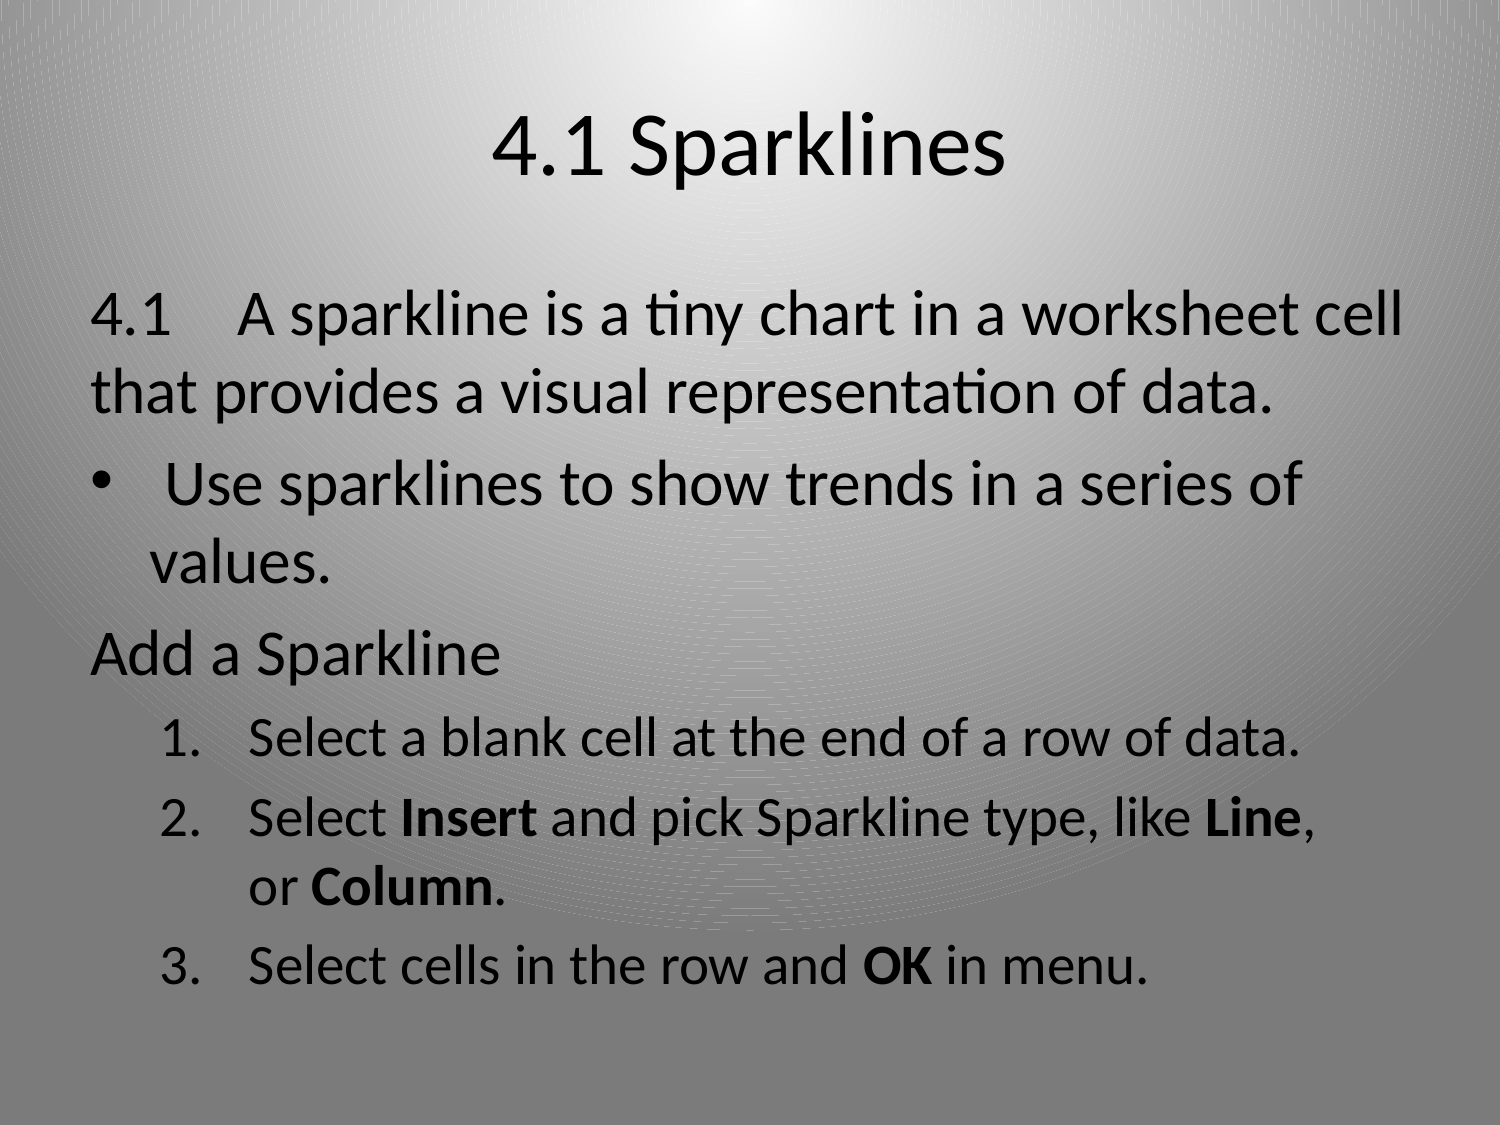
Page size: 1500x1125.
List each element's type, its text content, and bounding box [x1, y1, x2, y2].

list 4.1 A sparkline is a tiny chart in a worksheet cell that provides a visual representation of data. Use sparklines to show trends in a series of values. Add a Sparkline Select a blank cell at the end of a row of data. Select Insert and pick Sparkline type, like Line, or Column. Select cells in the row and OK in menu. [75, 262, 1425, 1005]
title 4.1 Sparklines [75, 45, 1425, 233]
